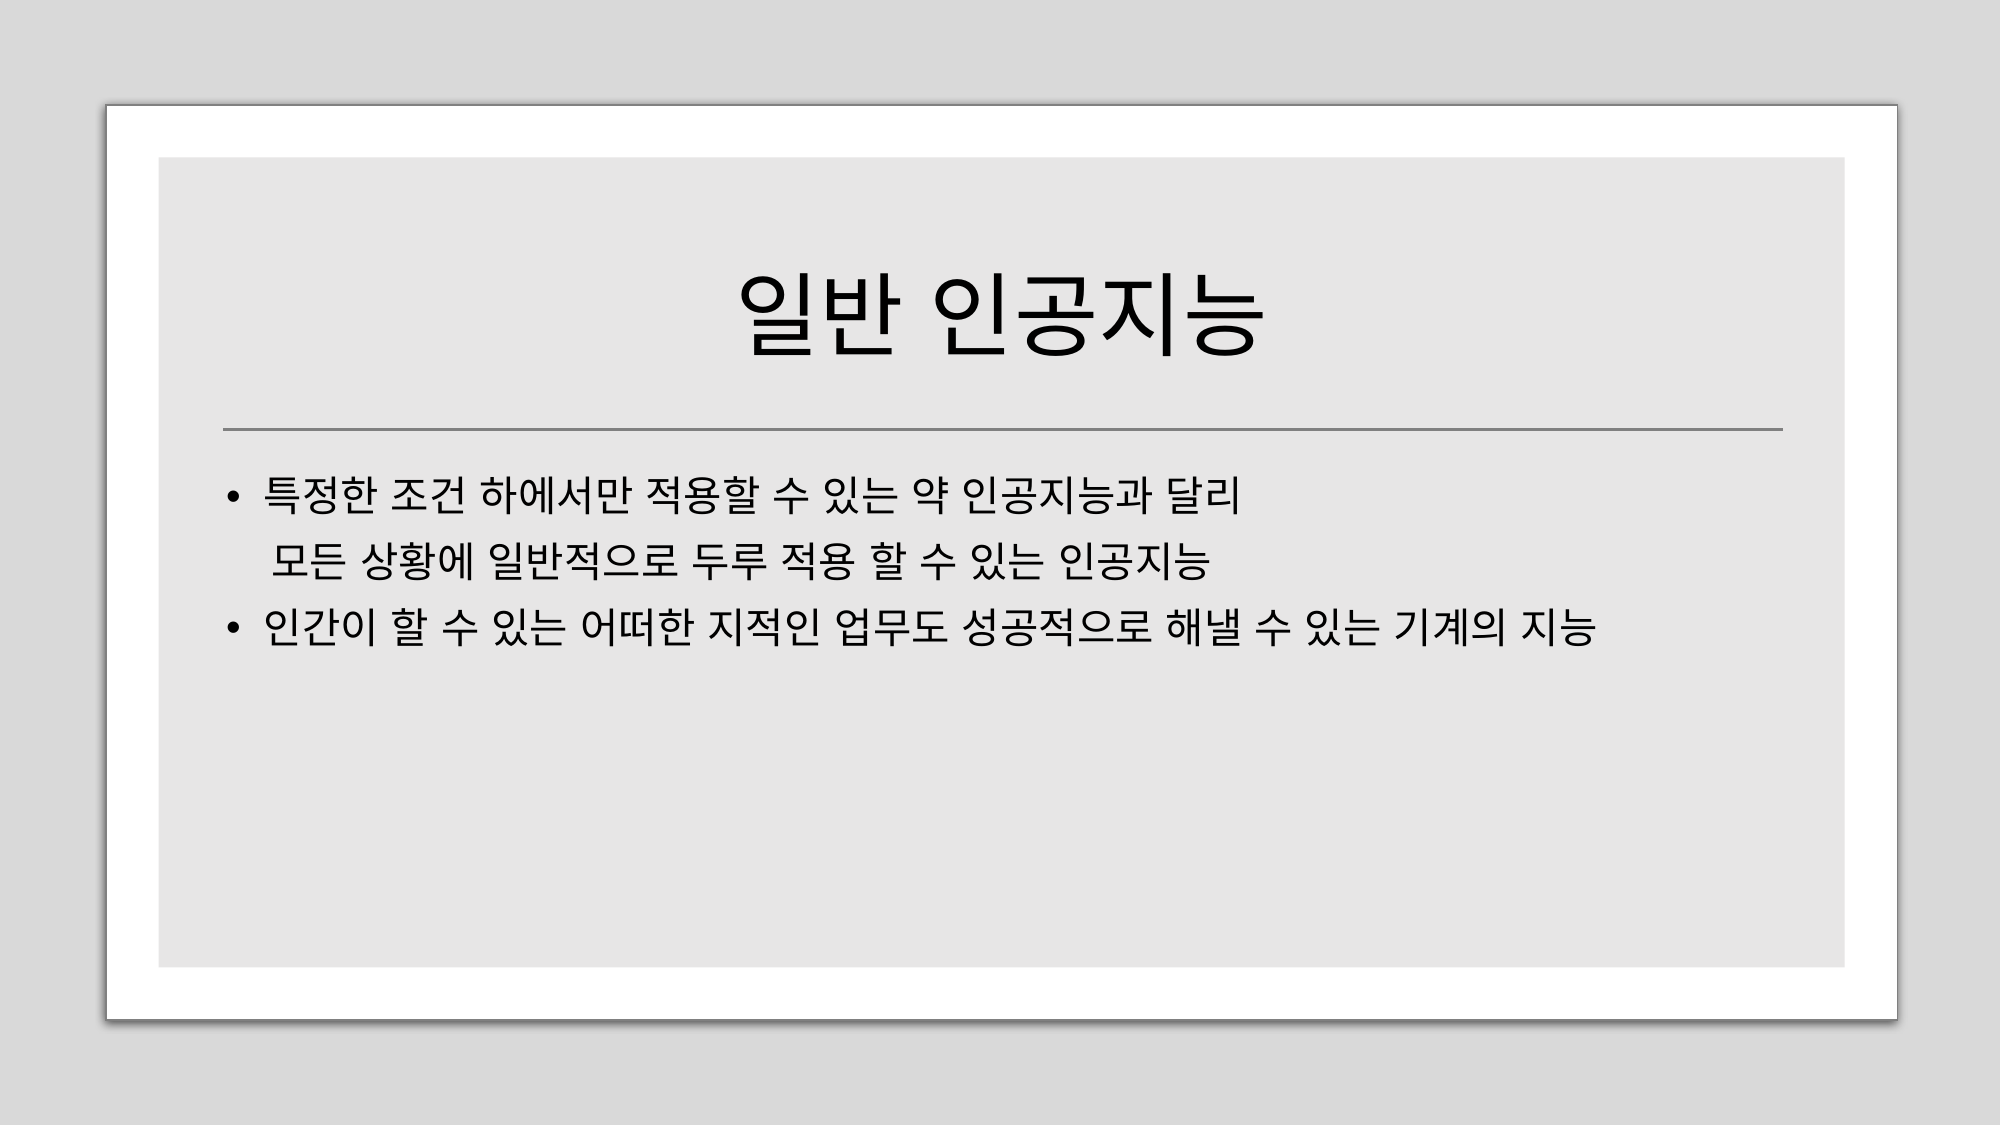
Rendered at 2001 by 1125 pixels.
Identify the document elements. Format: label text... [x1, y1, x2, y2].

text_box [158, 156, 1846, 968]
list 특정한 조건 하에서만 적용할 수 있는 약 인공지능과 달리 모든 상황에 일반적으로 두루 적용 할 수 있는 인공지능 인간이 할 수 있는 어떠한 지적인 업무도 성공적으로 해낼 수 있는 기계의 지능 [211, 468, 1793, 914]
text_box [0, 0, 2000, 1125]
text_box [105, 104, 1898, 1021]
title 일반 인공지능 [211, 210, 1793, 430]
